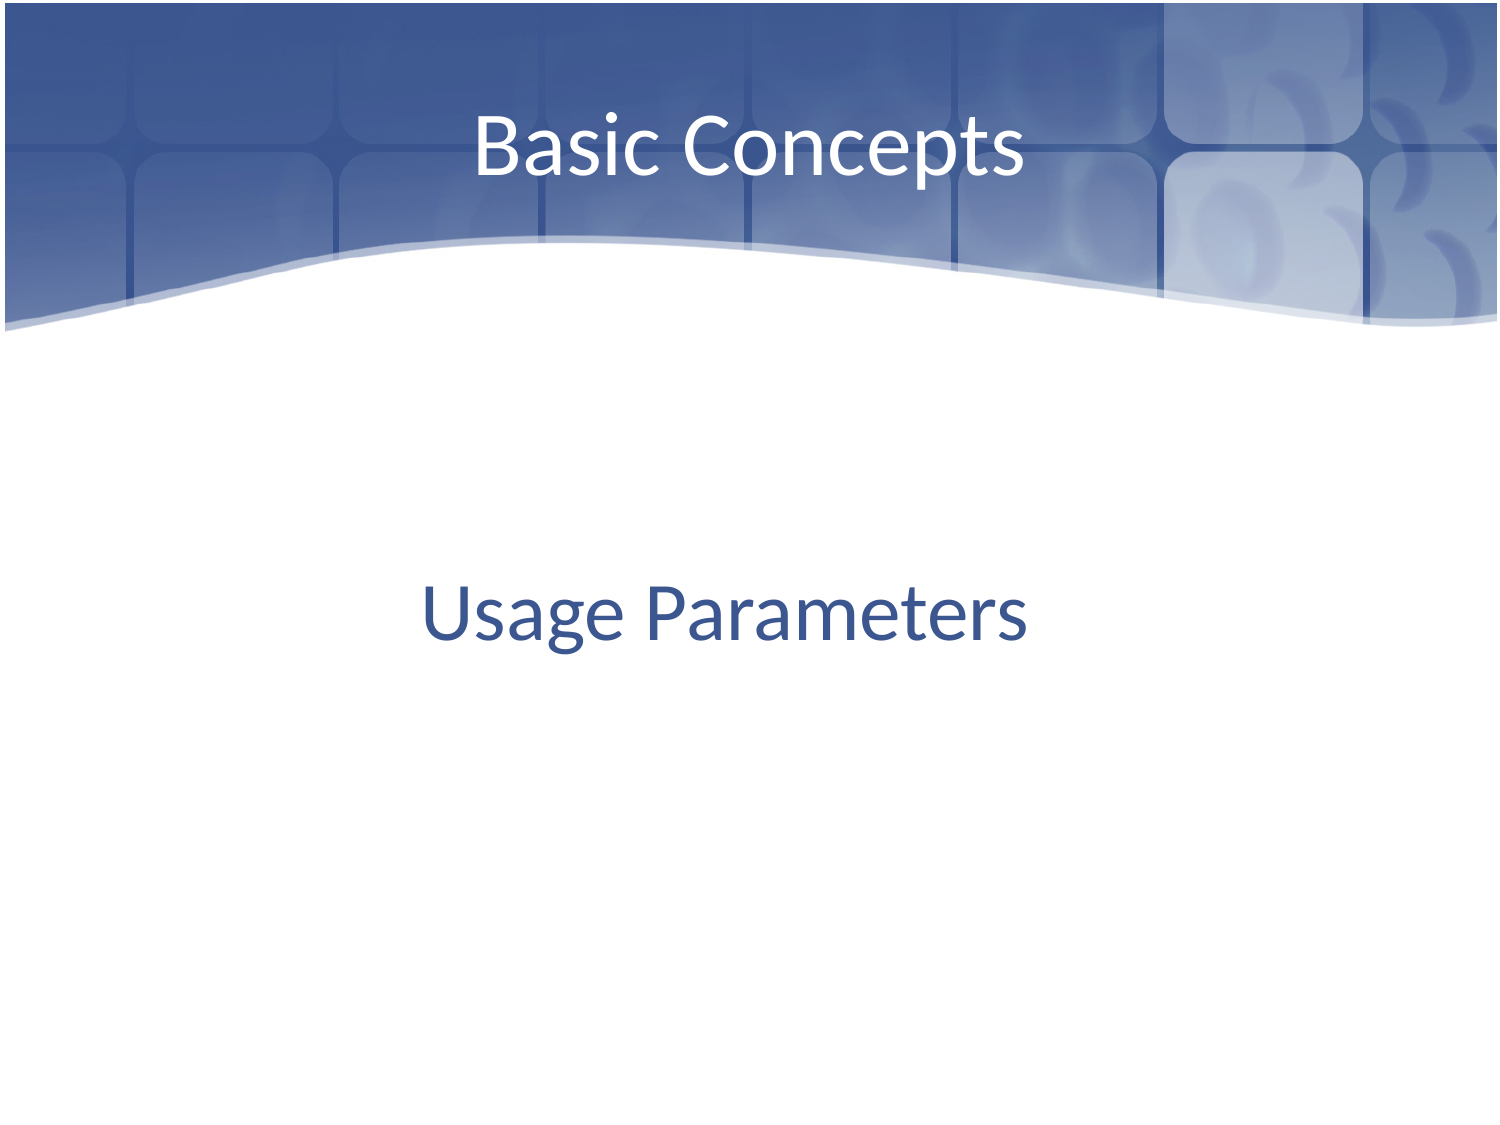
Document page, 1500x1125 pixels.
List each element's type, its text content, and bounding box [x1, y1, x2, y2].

title Basic Concepts [74, 44, 1426, 233]
picture [0, 0, 1500, 1125]
list Usage Parameters [387, 549, 1063, 738]
